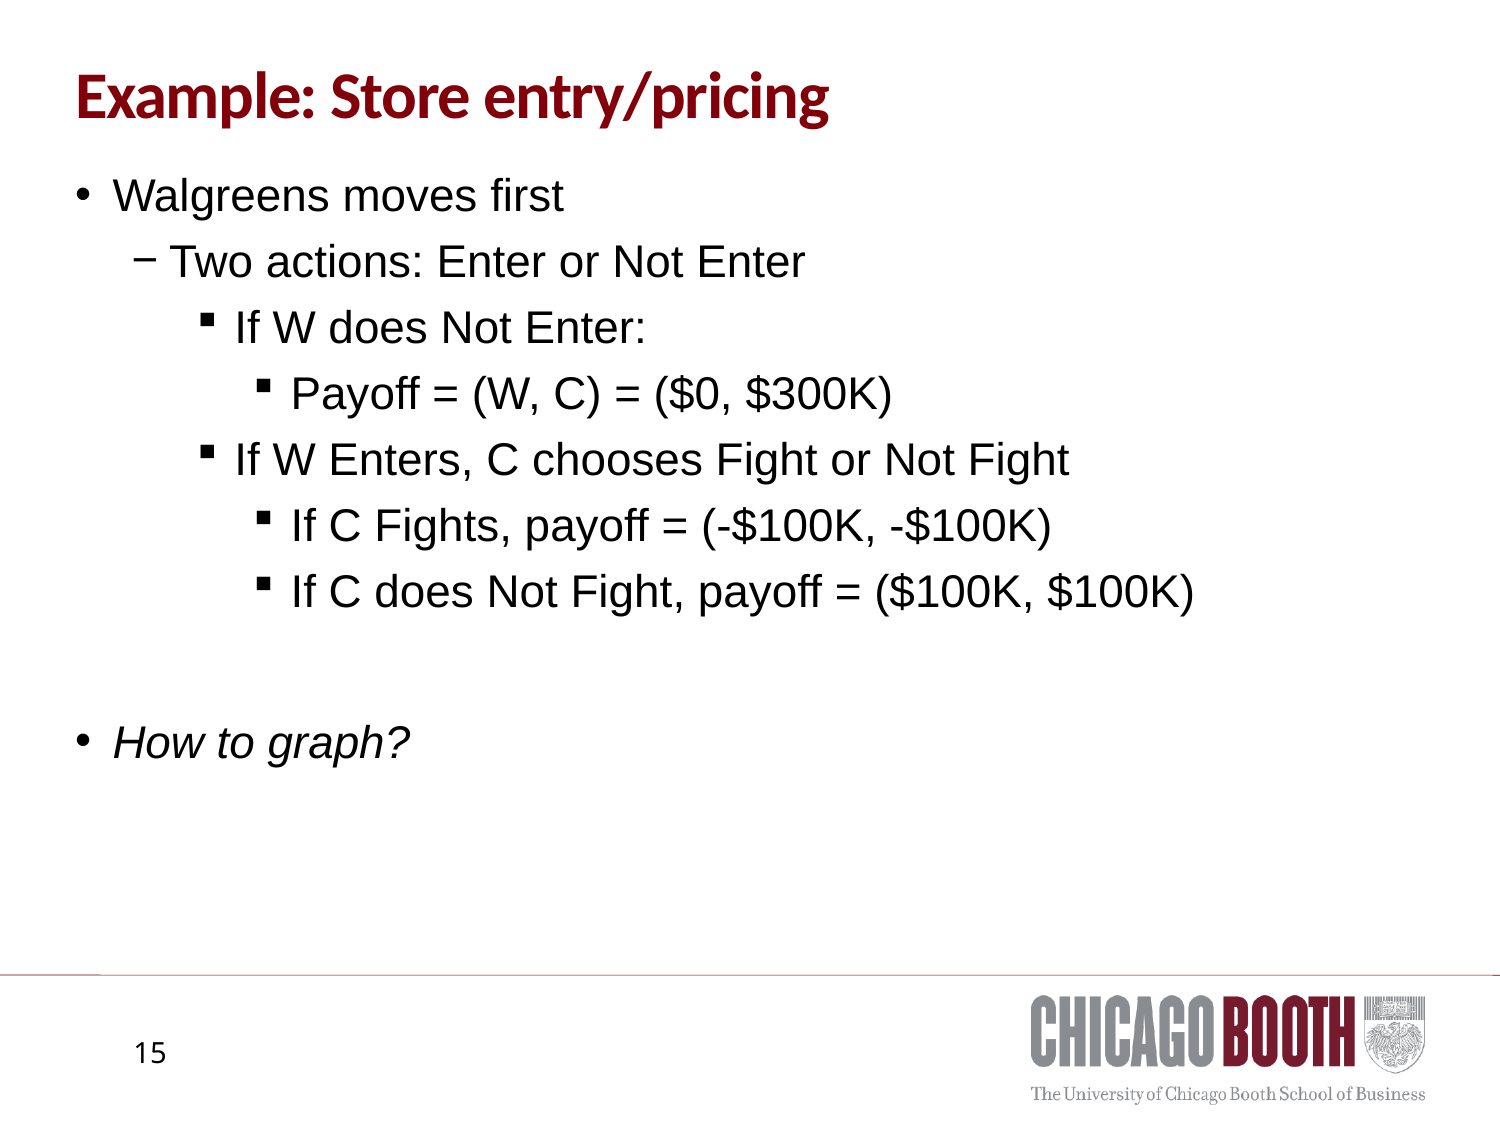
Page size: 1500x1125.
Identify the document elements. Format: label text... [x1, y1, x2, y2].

picture [1031, 995, 1425, 1105]
title Example: Store entry/pricing [74, 43, 1426, 134]
list Walgreens moves first Two actions: Enter or Not Enter If W does Not Enter: Payoff = (W, C) = ($0, $300K) If W Enters, C chooses Fight or Not Fight If C Fights, payoff = (-$100K, -$100K) If C does Not Fight, payoff = ($100K, $100K) How to graph? [74, 165, 1426, 948]
